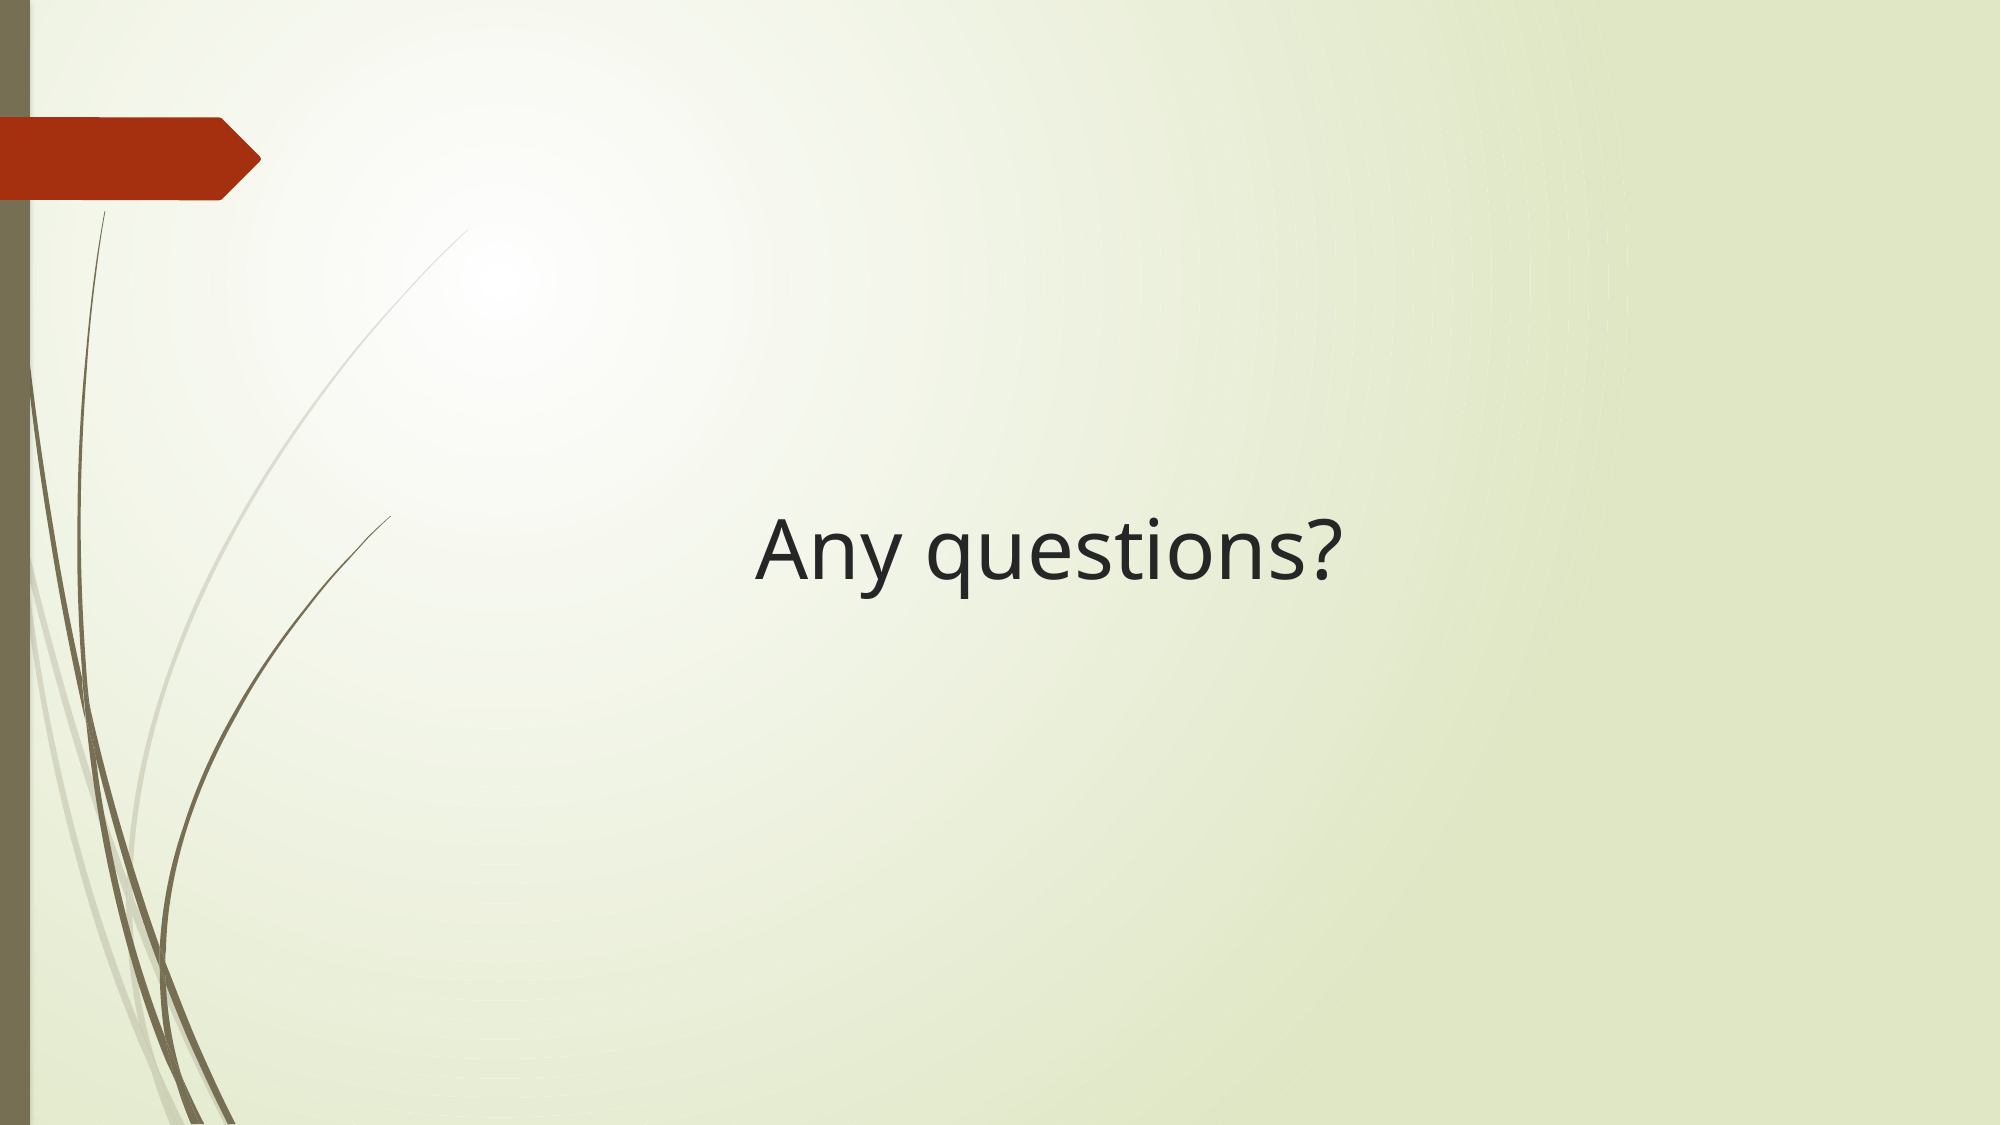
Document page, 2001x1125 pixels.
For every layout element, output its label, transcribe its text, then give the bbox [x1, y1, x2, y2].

title Any questions? [318, 488, 1781, 699]
